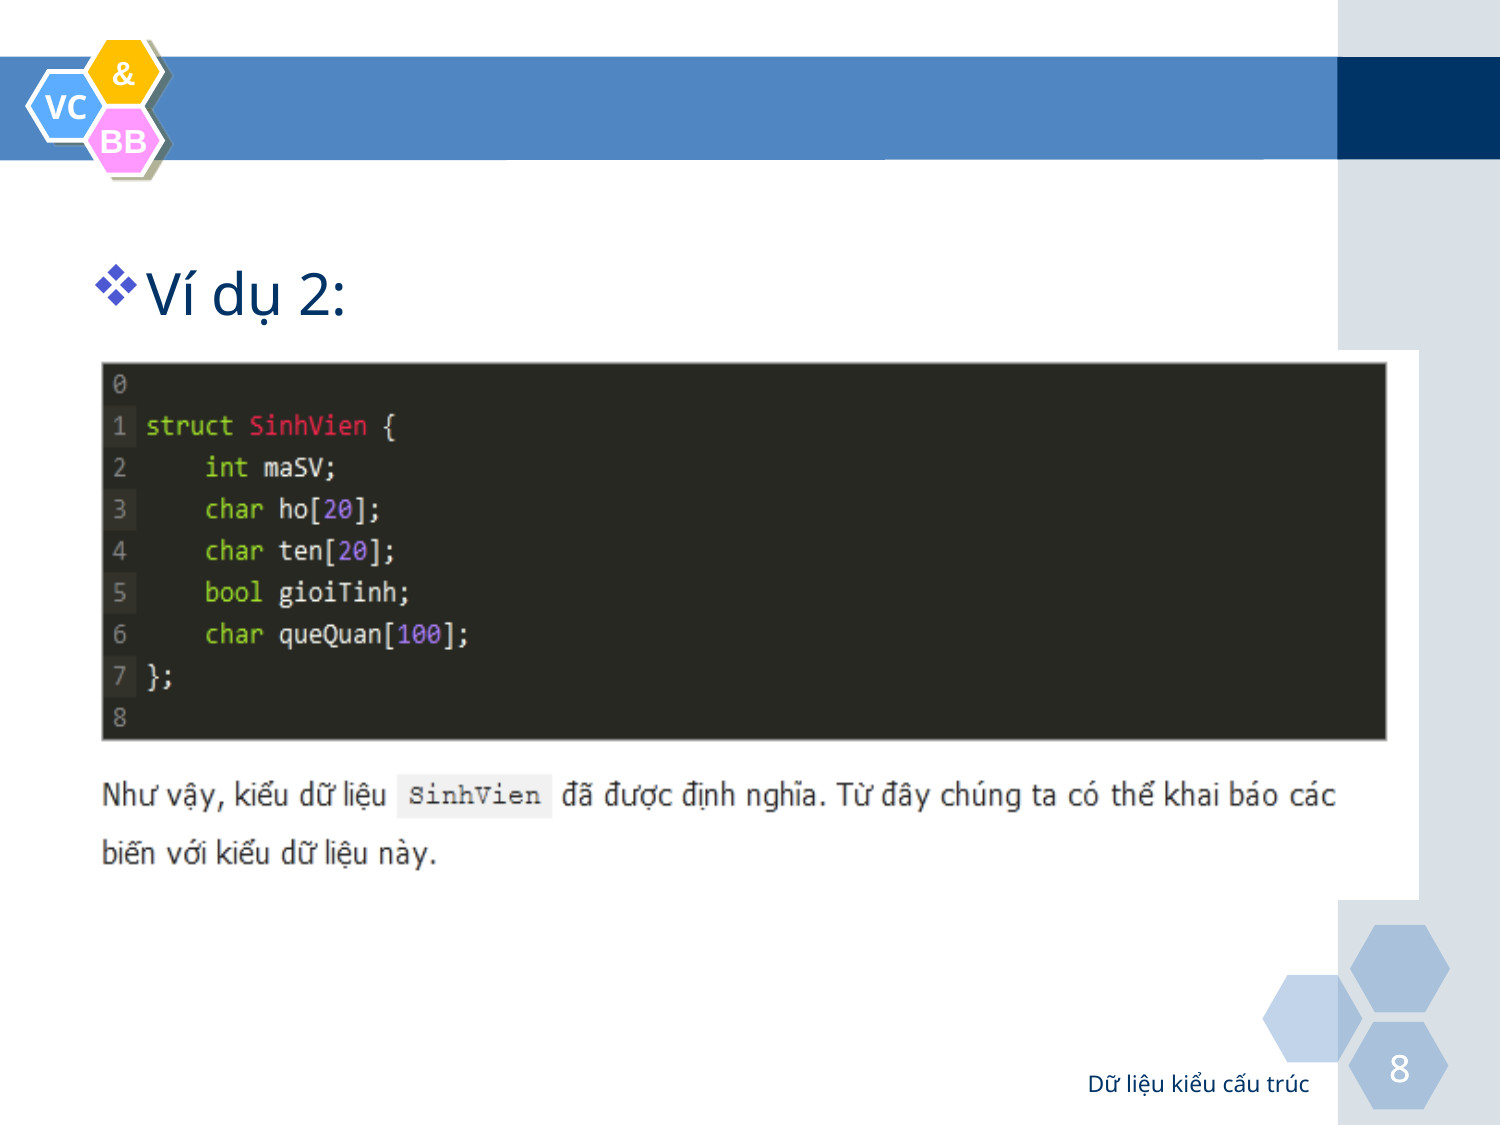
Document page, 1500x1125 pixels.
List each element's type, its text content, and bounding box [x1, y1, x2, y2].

picture [87, 350, 1419, 901]
list Ví dụ 2: [75, 249, 1425, 1038]
footer Dữ liệu kiểu cấu trúc [849, 1062, 1326, 1101]
